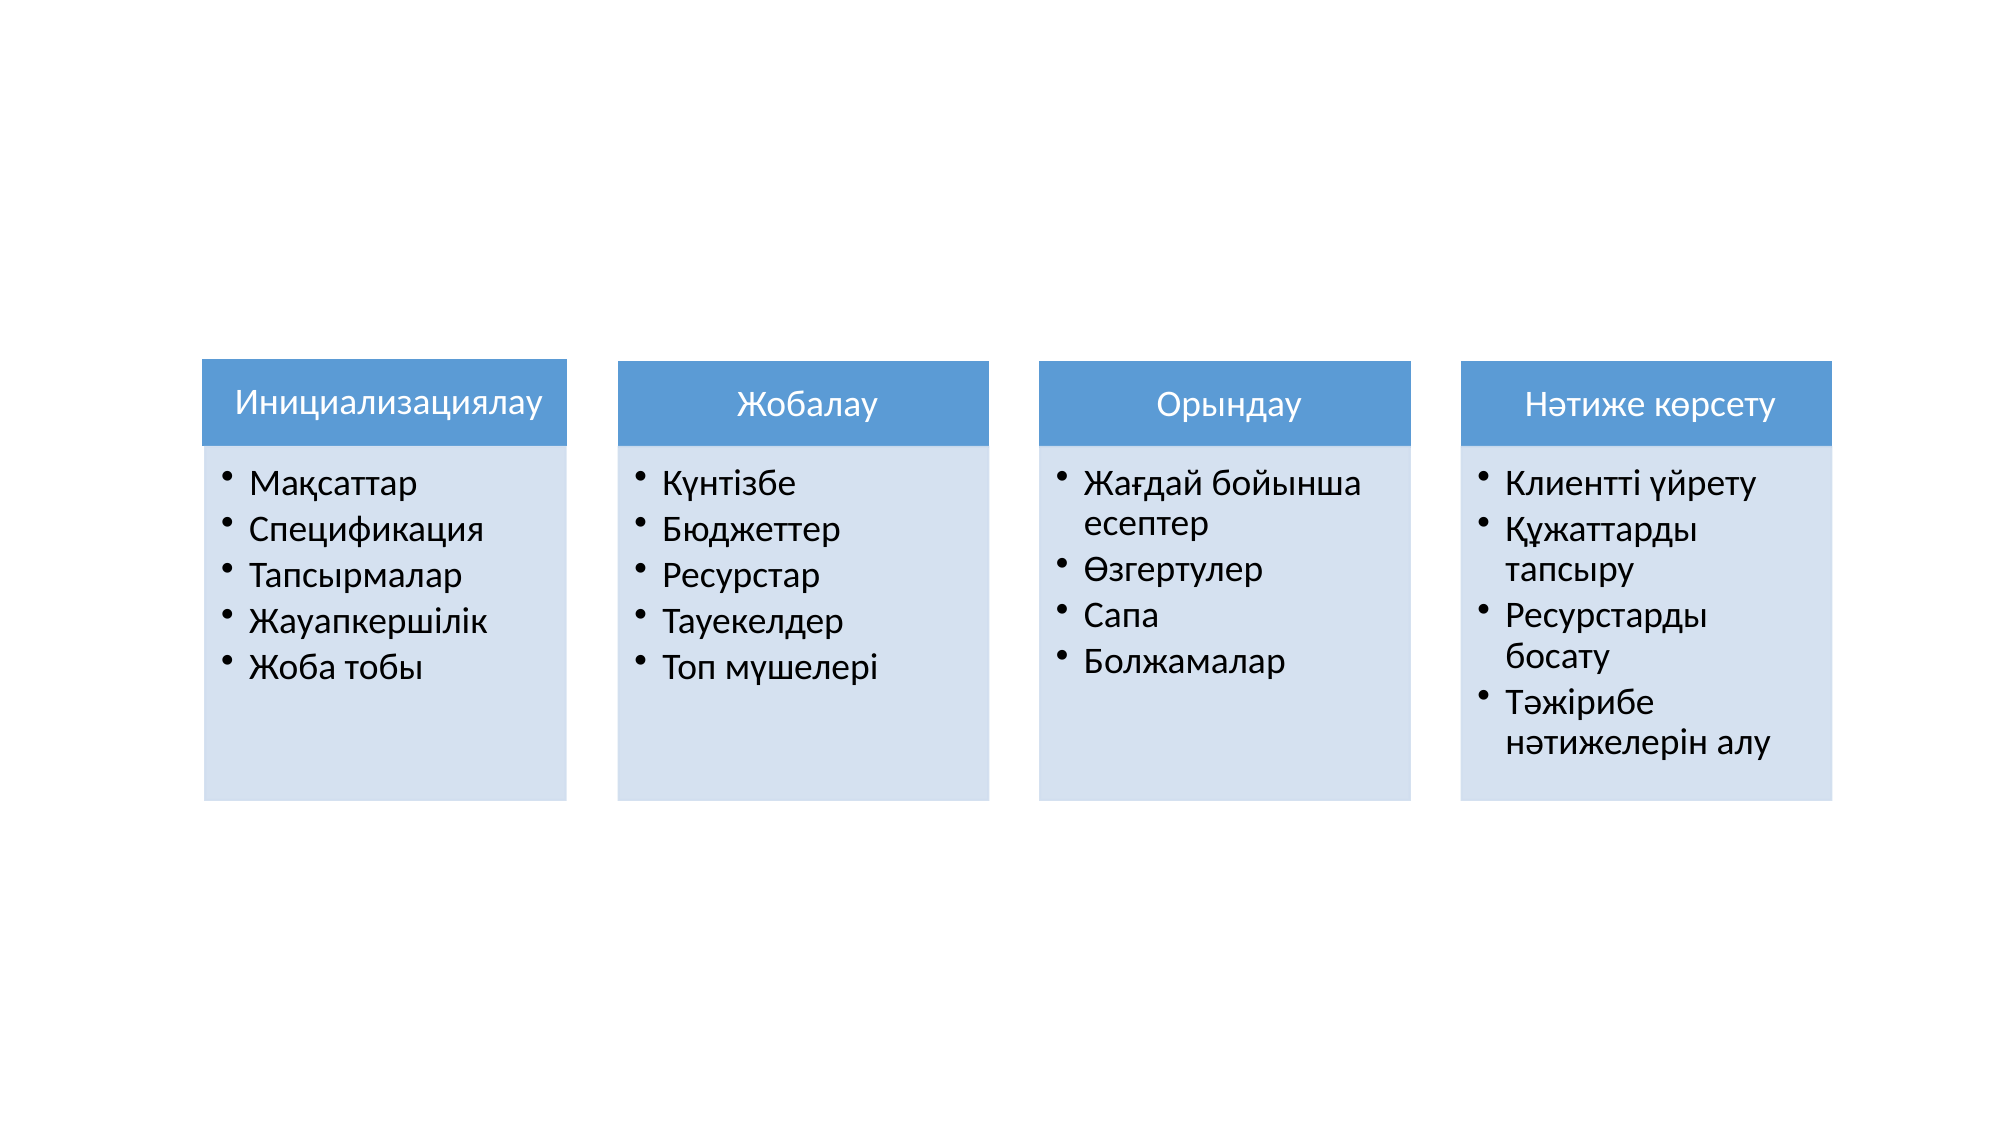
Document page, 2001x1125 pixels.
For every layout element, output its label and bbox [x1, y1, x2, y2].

text_box [203, 97, 1833, 1065]
